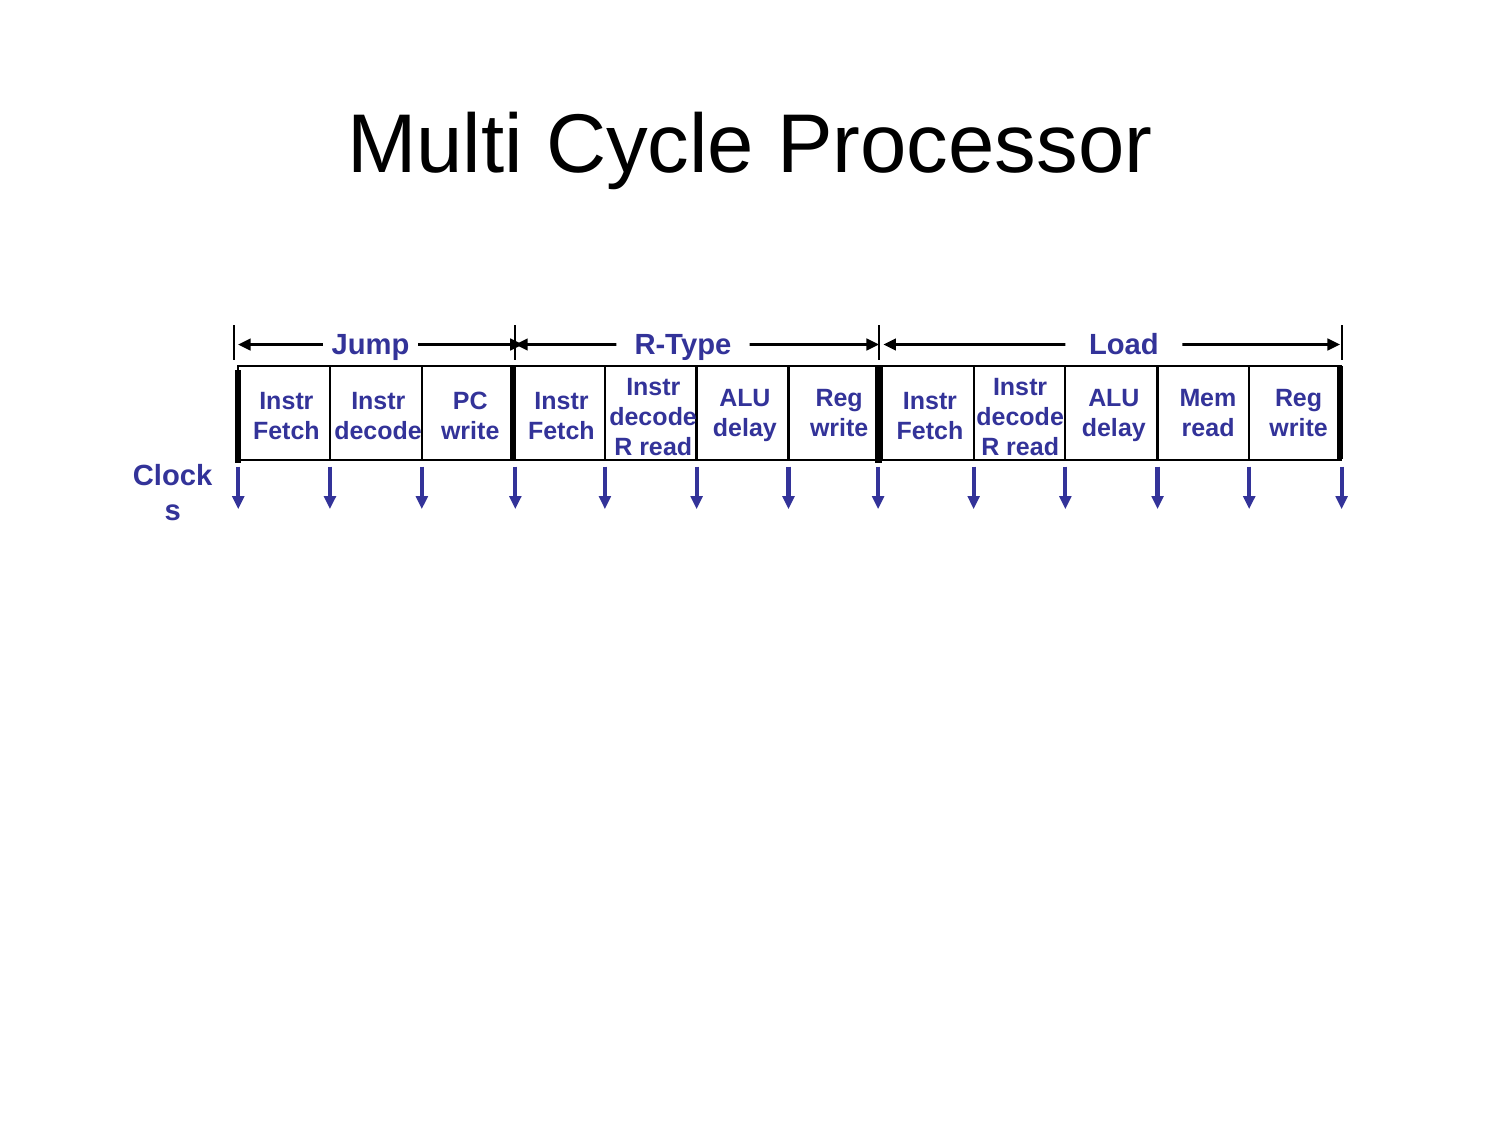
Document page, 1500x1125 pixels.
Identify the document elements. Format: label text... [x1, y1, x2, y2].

title Multi Cycle Processor [75, 45, 1425, 233]
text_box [124, 324, 1342, 510]
